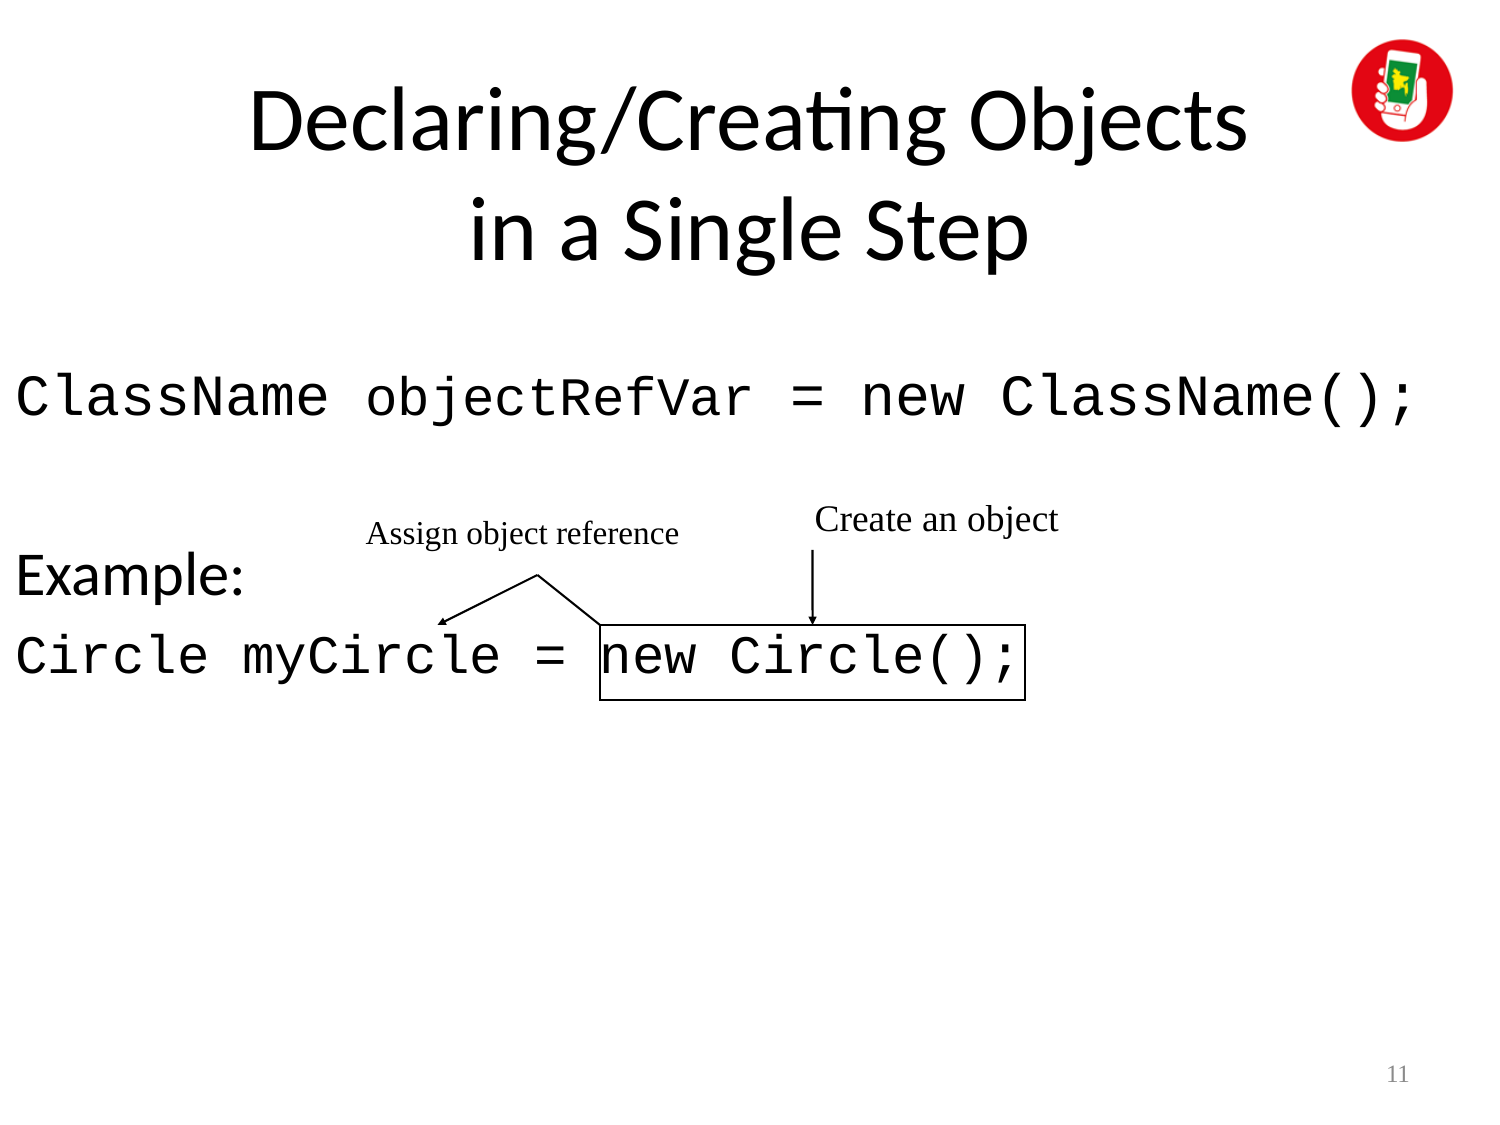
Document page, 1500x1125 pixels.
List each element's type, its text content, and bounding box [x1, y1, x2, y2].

slide_number 11 [1074, 1042, 1425, 1103]
title Declaring/Creating Objects in a Single Step [112, 37, 1388, 300]
text_box Create an object [799, 486, 1075, 547]
text_box [437, 574, 538, 625]
picture [1388, 37, 1455, 143]
text_box Assign object reference [350, 487, 708, 563]
text_box [808, 549, 817, 625]
list ClassName objectRefVar = new ClassName(); Example: Circle myCircle = new Circle(); [0, 350, 1500, 775]
text_box [600, 624, 1025, 700]
